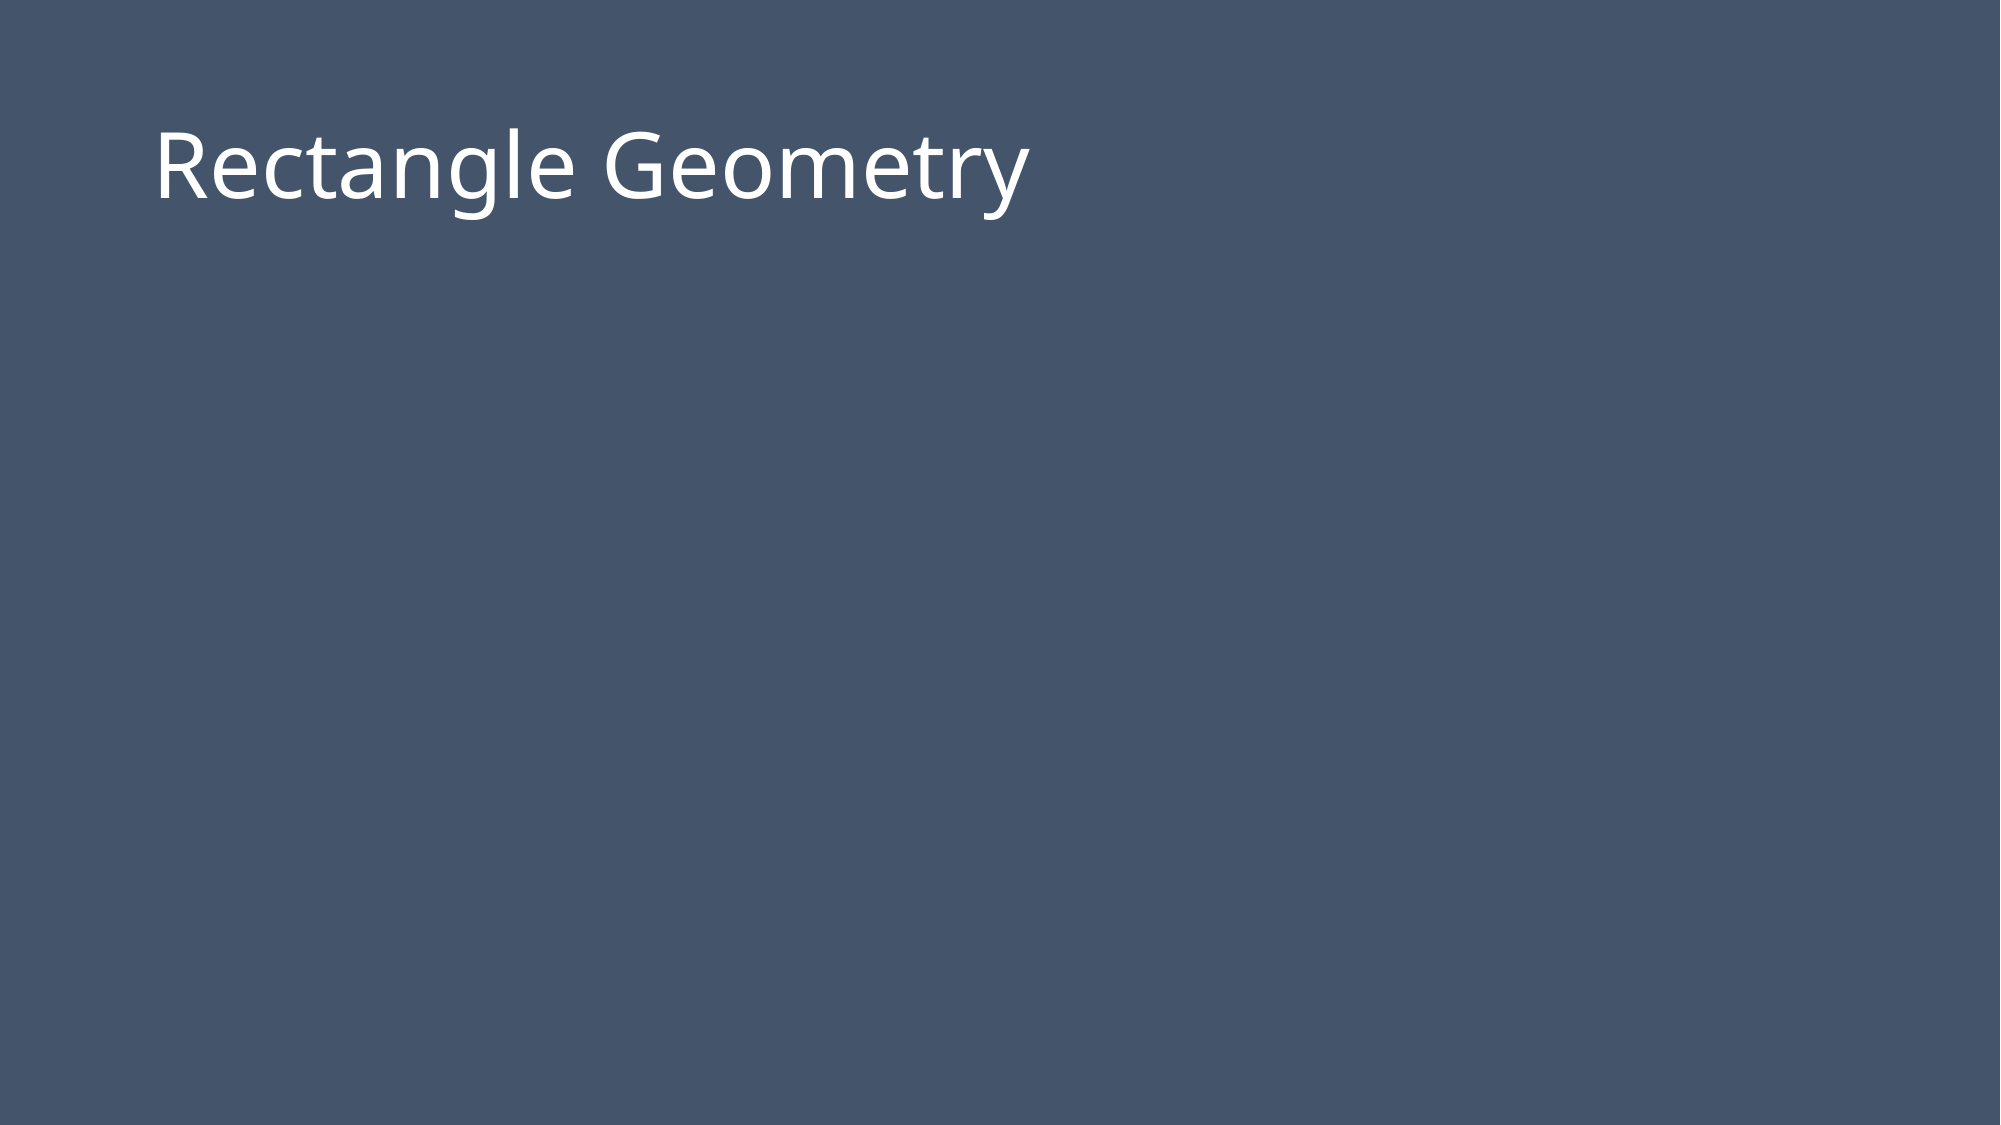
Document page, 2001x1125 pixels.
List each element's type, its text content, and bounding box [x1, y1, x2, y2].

title Rectangle Geometry [137, 59, 1863, 278]
